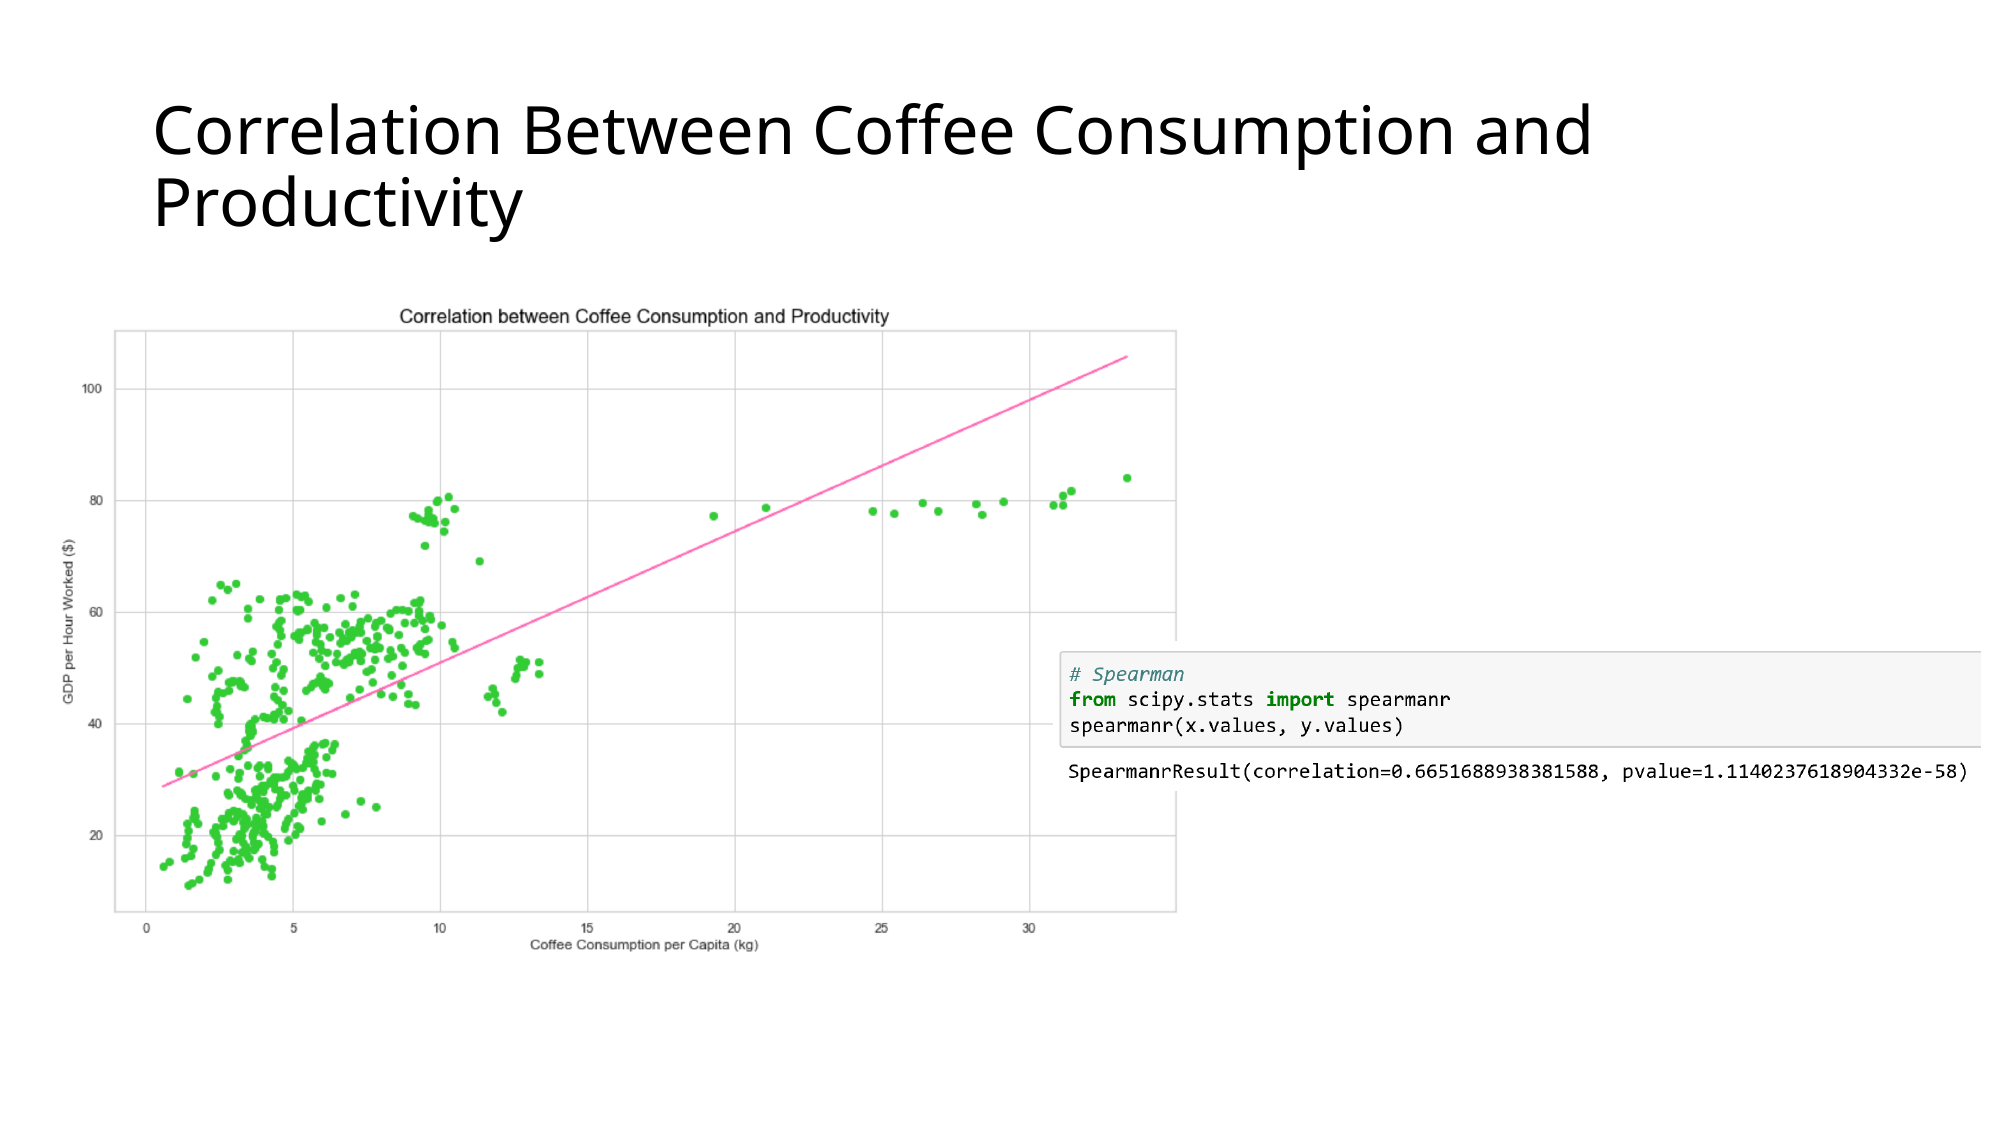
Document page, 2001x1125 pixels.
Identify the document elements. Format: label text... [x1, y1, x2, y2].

title Correlation Between Coffee Consumption and Productivity [137, 59, 1863, 278]
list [58, 298, 1180, 958]
picture [1053, 641, 1981, 791]
